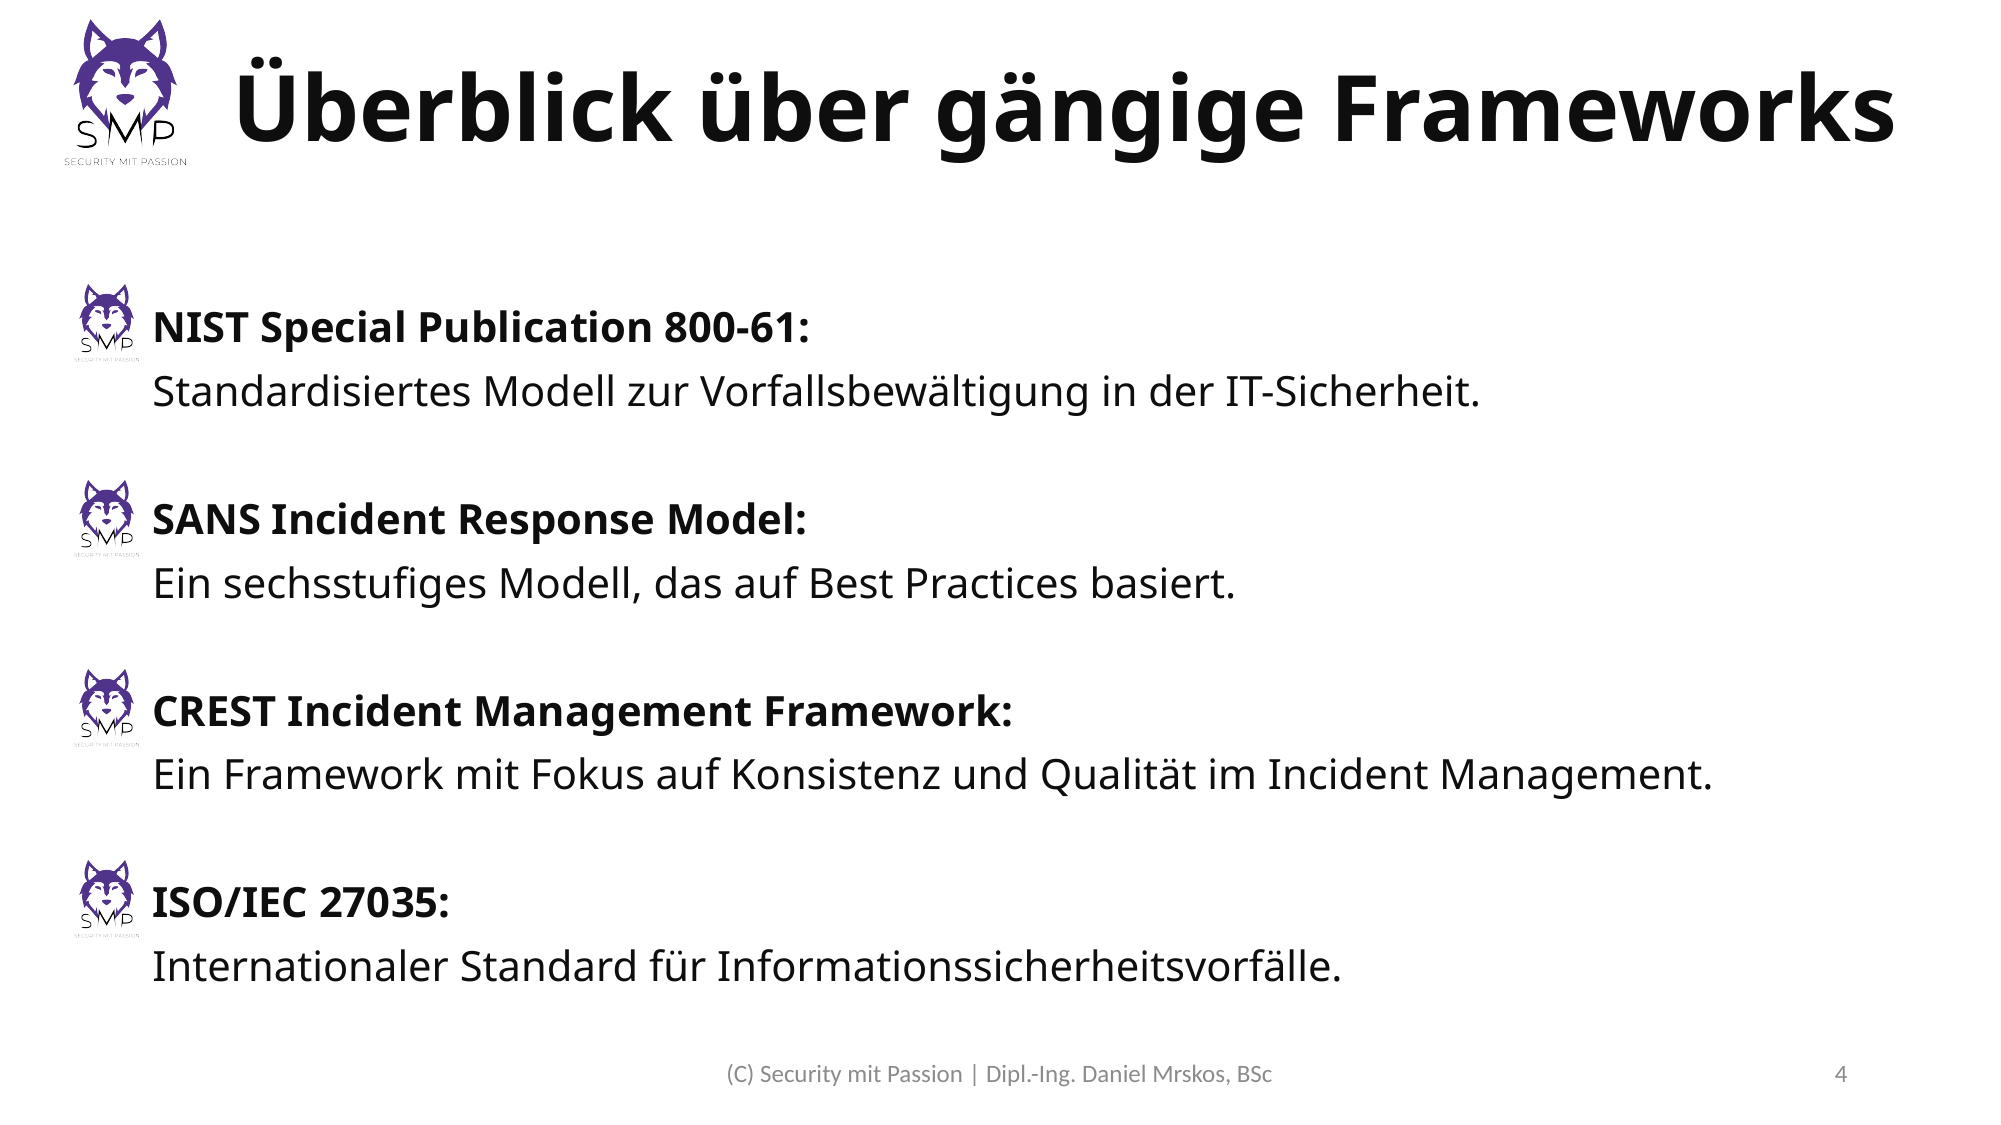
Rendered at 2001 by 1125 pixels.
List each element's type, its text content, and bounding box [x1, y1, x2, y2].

picture [32, 0, 218, 185]
footer (C) Security mit Passion | Dipl.-Ing. Daniel Mrskos, BSc [662, 1042, 1338, 1103]
picture [57, 273, 156, 372]
title Überblick über gängige Frameworks [217, 3, 1943, 221]
list NIST Special Publication 800-61: Standardisiertes Modell zur Vorfallsbewältigung in der IT-Sicherheit. SANS Incident Response Model: Ein sechsstufiges Modell, das auf Best Practices basiert. CREST Incident Management Framework: Ein Framework mit Fokus auf Konsistenz und Qualität im Incident Management. ISO/IEC 27035: Internationaler Standard für Informationssicherheitsvorfälle. [137, 299, 1863, 1014]
slide_number 4 [1412, 1042, 1863, 1103]
picture [57, 658, 156, 757]
picture [57, 849, 156, 948]
picture [57, 469, 156, 567]
